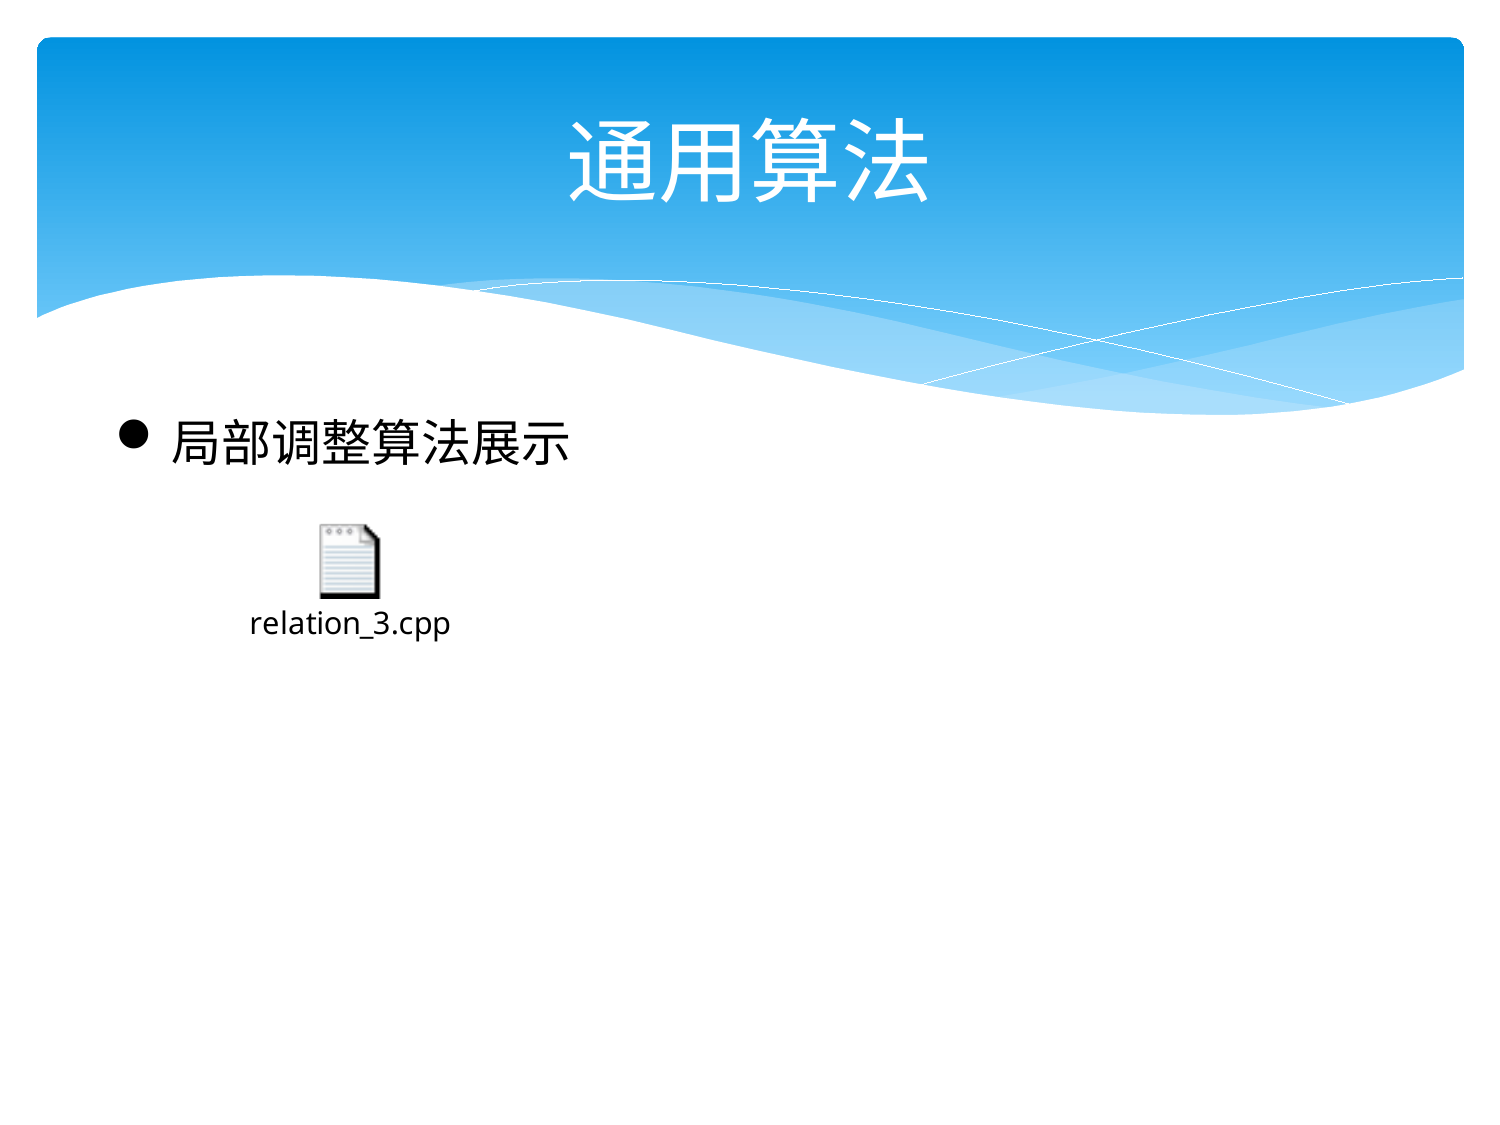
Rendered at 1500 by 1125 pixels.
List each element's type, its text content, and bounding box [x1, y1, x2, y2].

text_box 局部调整算法展示 [100, 373, 727, 479]
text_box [218, 514, 479, 659]
title 通用算法 [75, 55, 1425, 261]
